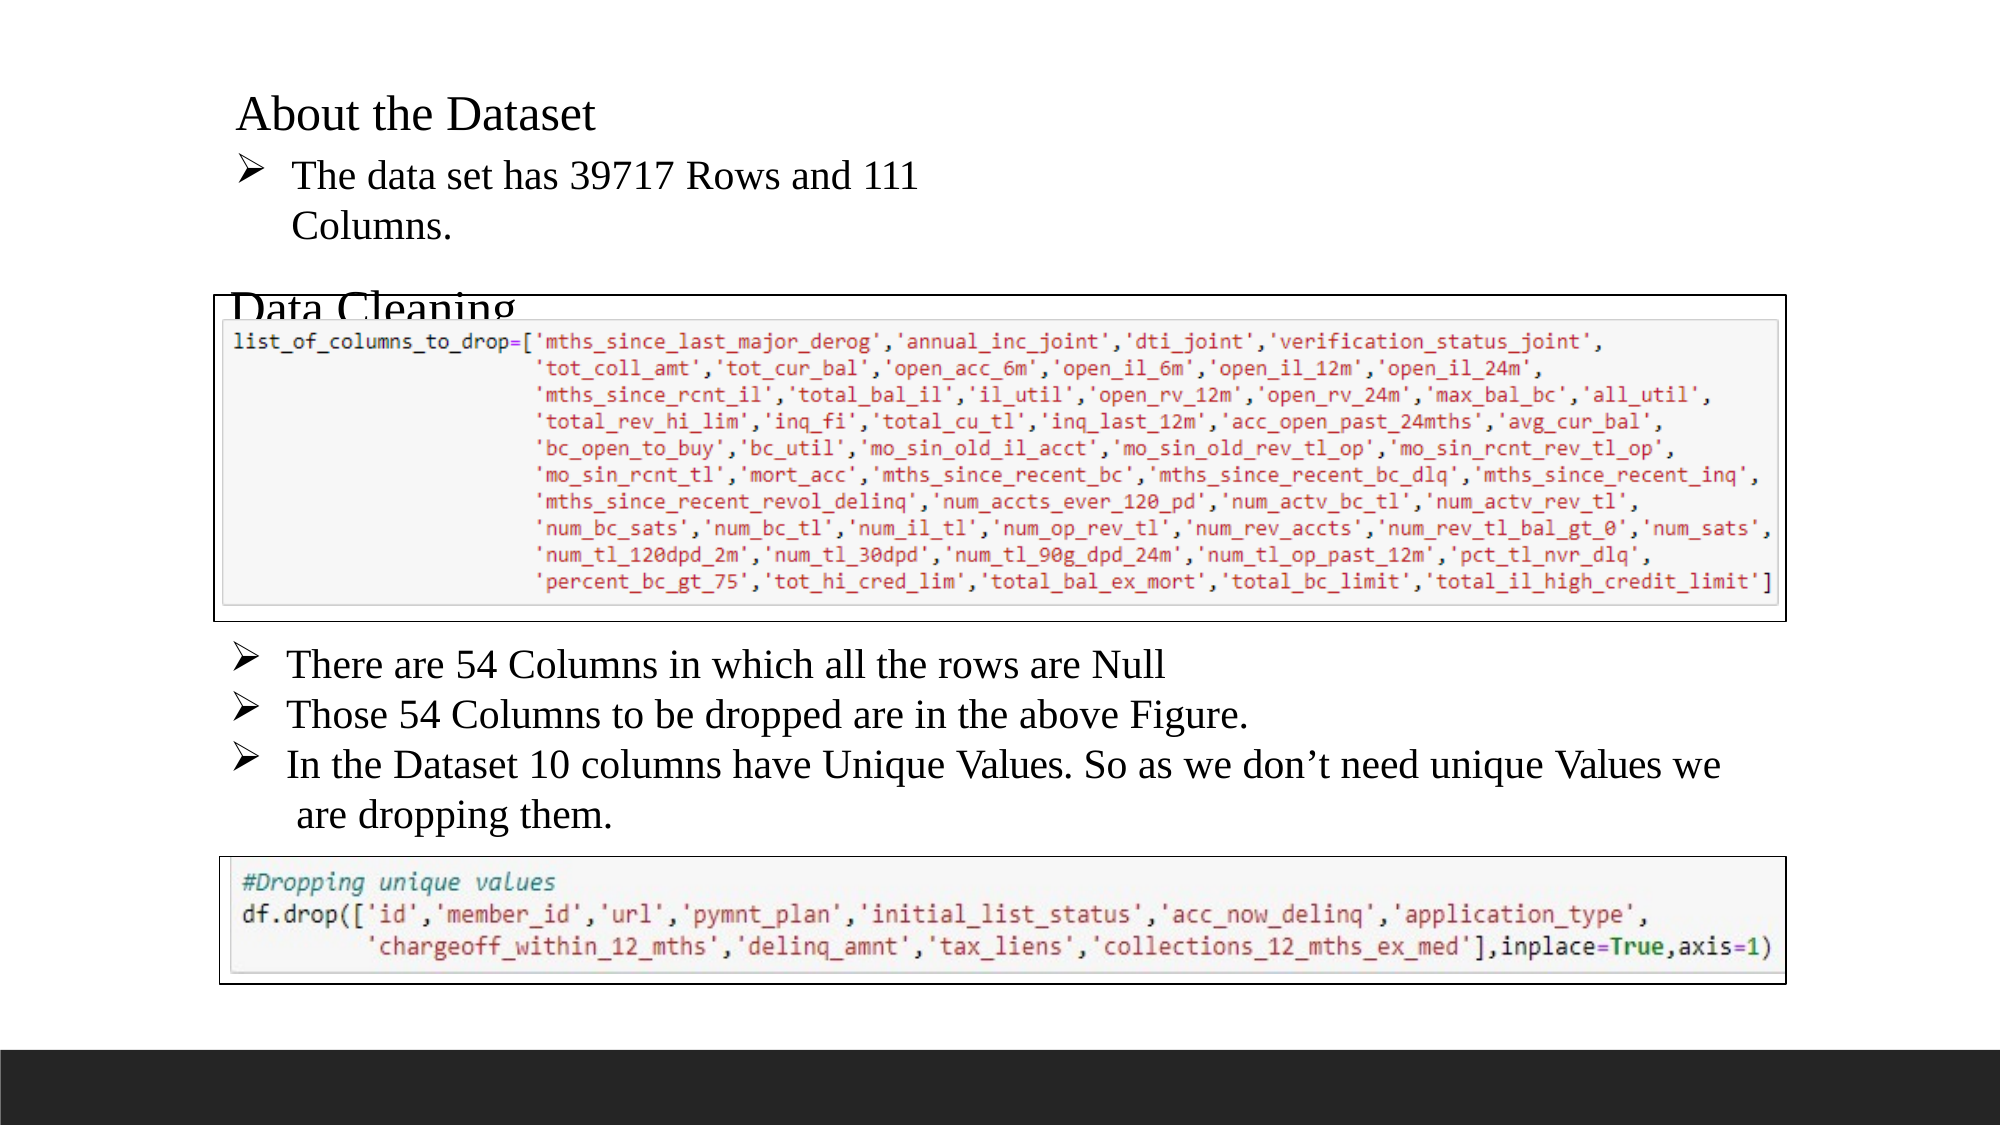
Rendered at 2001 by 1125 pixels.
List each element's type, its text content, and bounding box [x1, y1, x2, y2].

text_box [212, 293, 1788, 623]
title About the Dataset [233, 78, 599, 122]
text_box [218, 855, 1787, 985]
text_box There are 54 Columns in which all the rows are Null Those 54 Columns to be dropped are in the above Figure. In the Dataset 10 columns have Unique Values. So as we don’t need unique Values we are dropping them. [227, 634, 1725, 837]
text_box The data set has 39717 Rows and 111 Columns. Data Cleaning [227, 122, 1092, 293]
